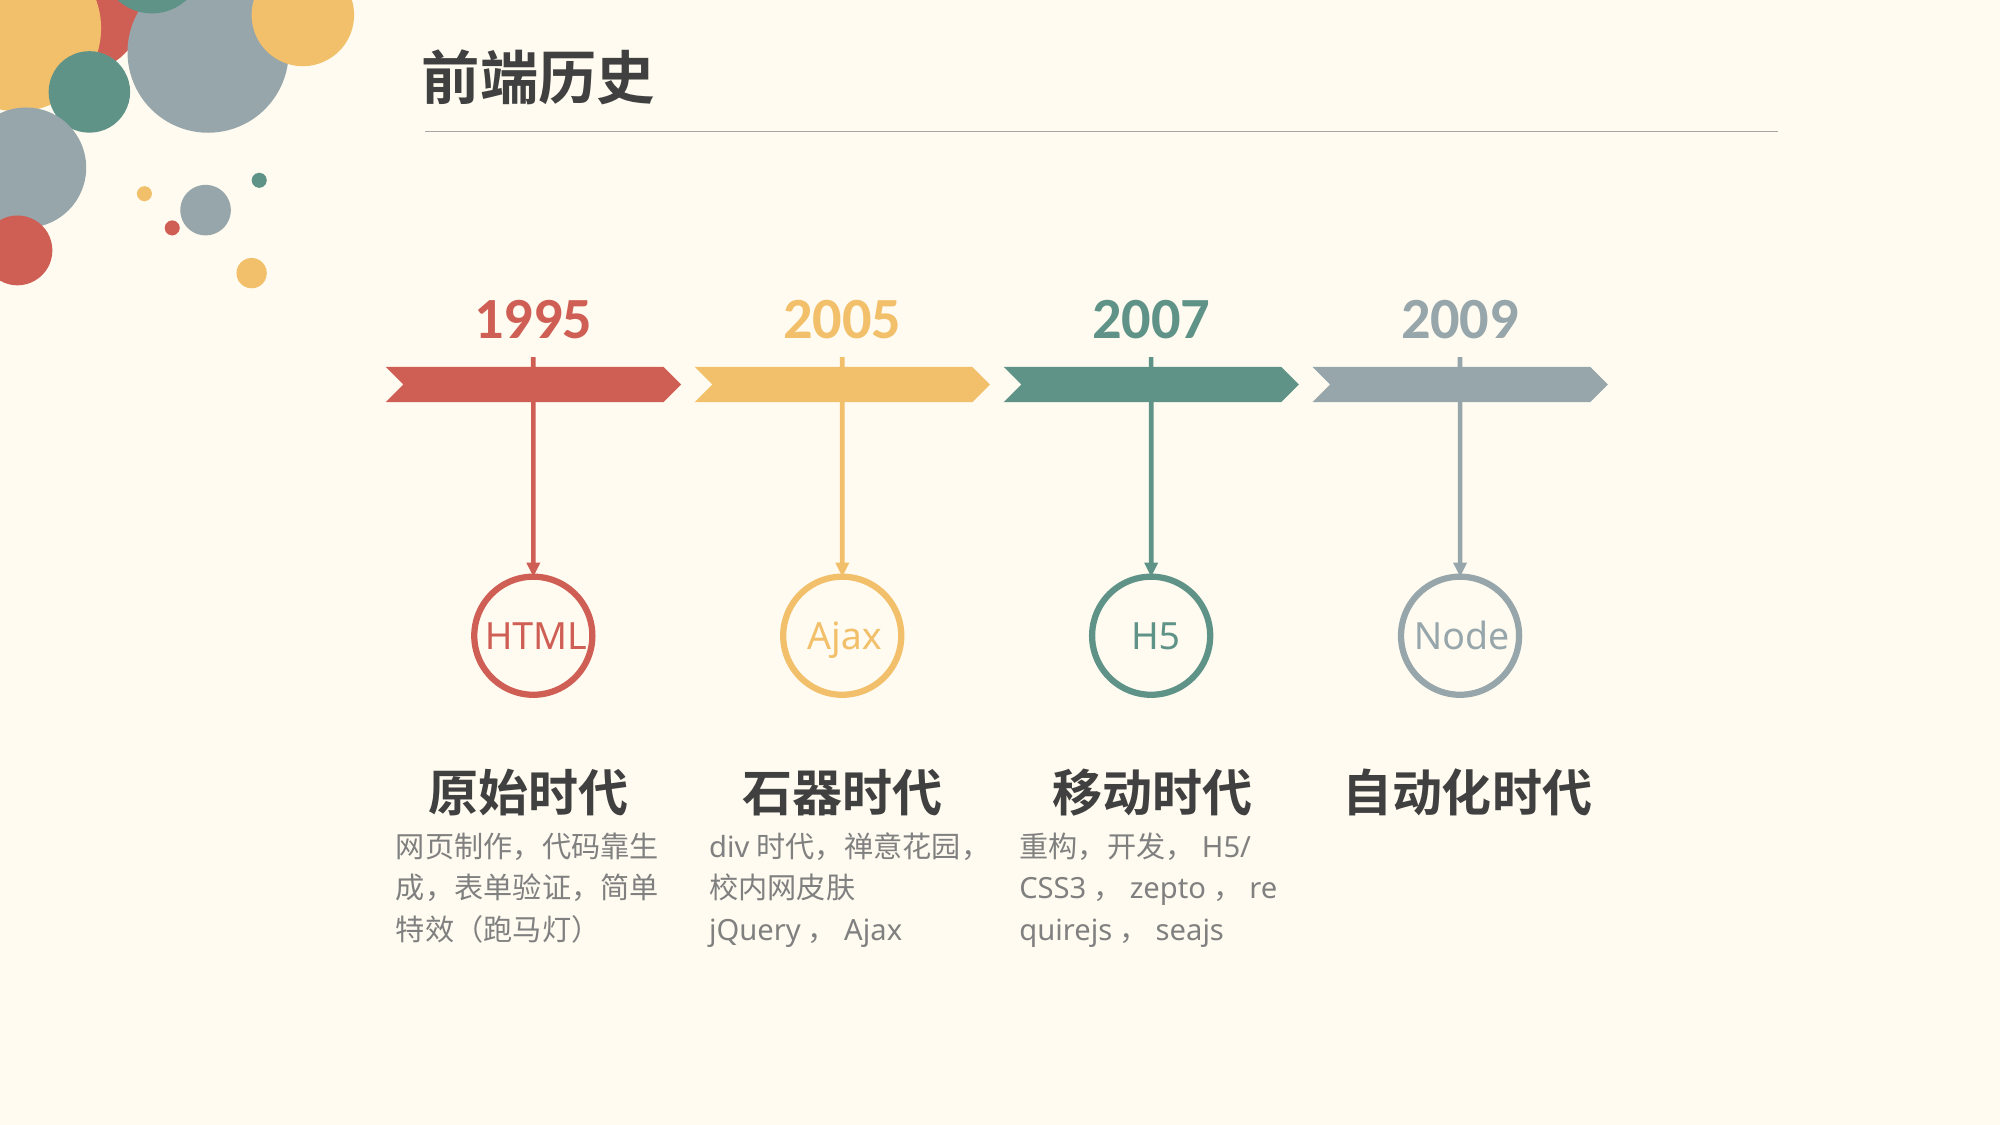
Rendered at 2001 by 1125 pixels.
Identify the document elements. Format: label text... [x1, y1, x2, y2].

text_box Ajax [792, 604, 897, 665]
text_box [845, 365, 992, 404]
text_box 移动时代 重构，开发，H5/CSS3，zepto，requirejs，seajs [1004, 724, 1300, 954]
text_box H5 [1116, 604, 1195, 665]
text_box [782, 575, 895, 696]
text_box 原始时代 网页制作，代码靠生成，表单验证，简单特效（跑马灯） [381, 724, 677, 954]
text_box Node [1399, 604, 1525, 665]
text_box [0, 0, 355, 289]
text_box 2005 [768, 272, 917, 358]
text_box [692, 365, 839, 404]
text_box [383, 365, 531, 404]
text_box [897, 611, 903, 661]
text_box [1463, 365, 1610, 404]
text_box [1091, 575, 1212, 696]
text_box [1407, 665, 1513, 696]
text_box [480, 665, 586, 696]
text_box 前端历史 [407, 34, 1177, 119]
text_box [1409, 575, 1512, 604]
text_box 自动化时代 [1319, 724, 1615, 829]
text_box 1995 [459, 272, 608, 358]
text_box [536, 365, 683, 404]
text_box [482, 575, 585, 604]
text_box 2009 [1386, 272, 1534, 358]
text_box [1001, 365, 1148, 404]
text_box 石器时代 div时代，禅意花园，校内网皮肤jQuery，Ajax [694, 724, 990, 954]
text_box [1154, 365, 1301, 404]
text_box HTML [470, 604, 602, 665]
text_box 2007 [1077, 272, 1225, 358]
text_box [1310, 365, 1457, 404]
